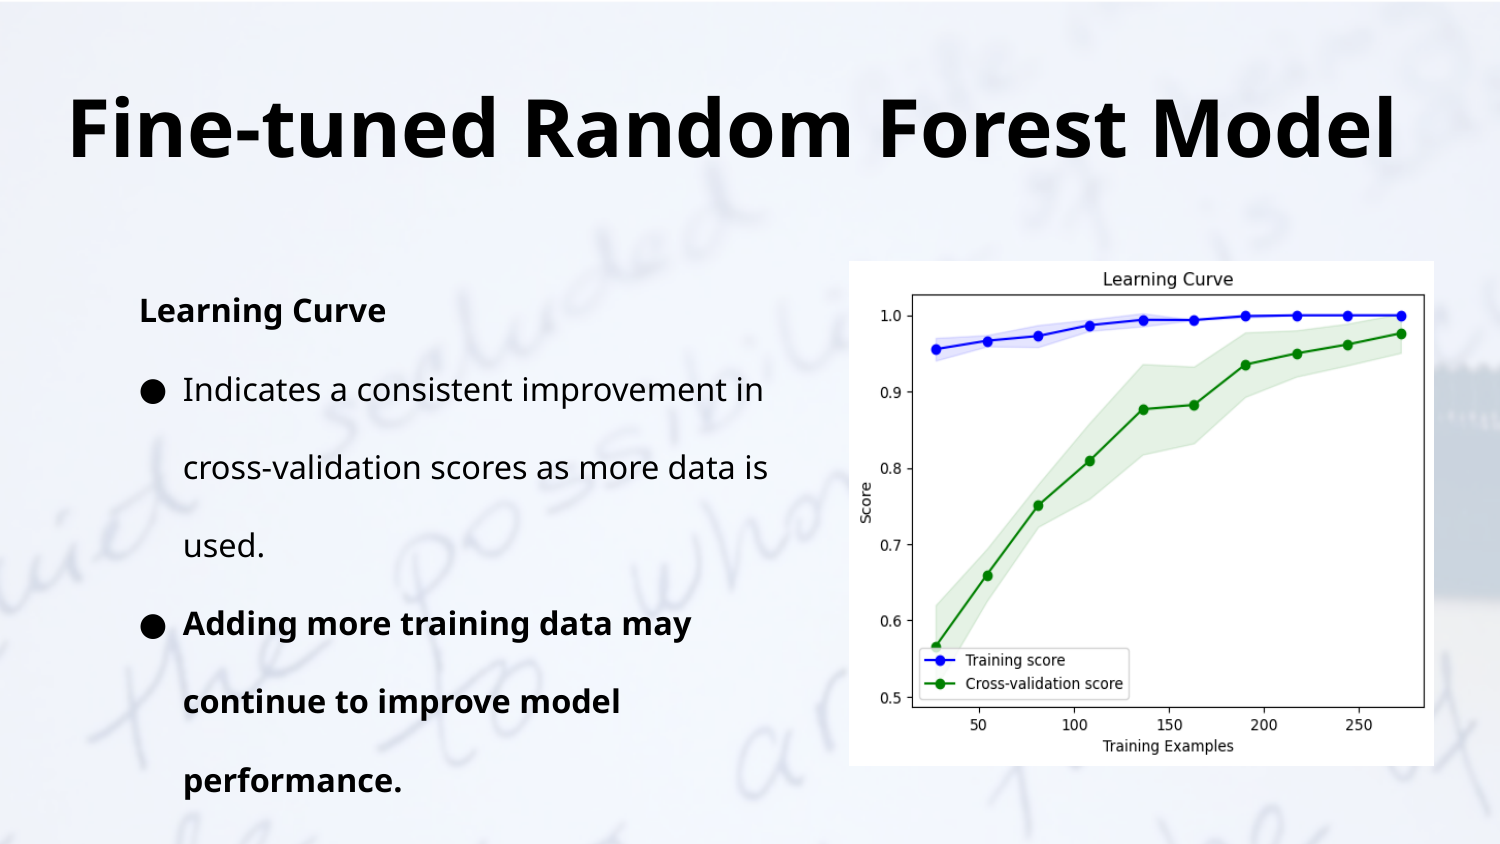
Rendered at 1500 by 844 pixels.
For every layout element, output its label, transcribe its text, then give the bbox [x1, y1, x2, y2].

picture [849, 261, 1435, 767]
title Fine-tuned Random Forest Model [51, 51, 1449, 189]
list Learning Curve Indicates a consistent improvement in cross-validation scores as more data is used. Adding more training data may continue to improve model performance. [102, 236, 850, 817]
